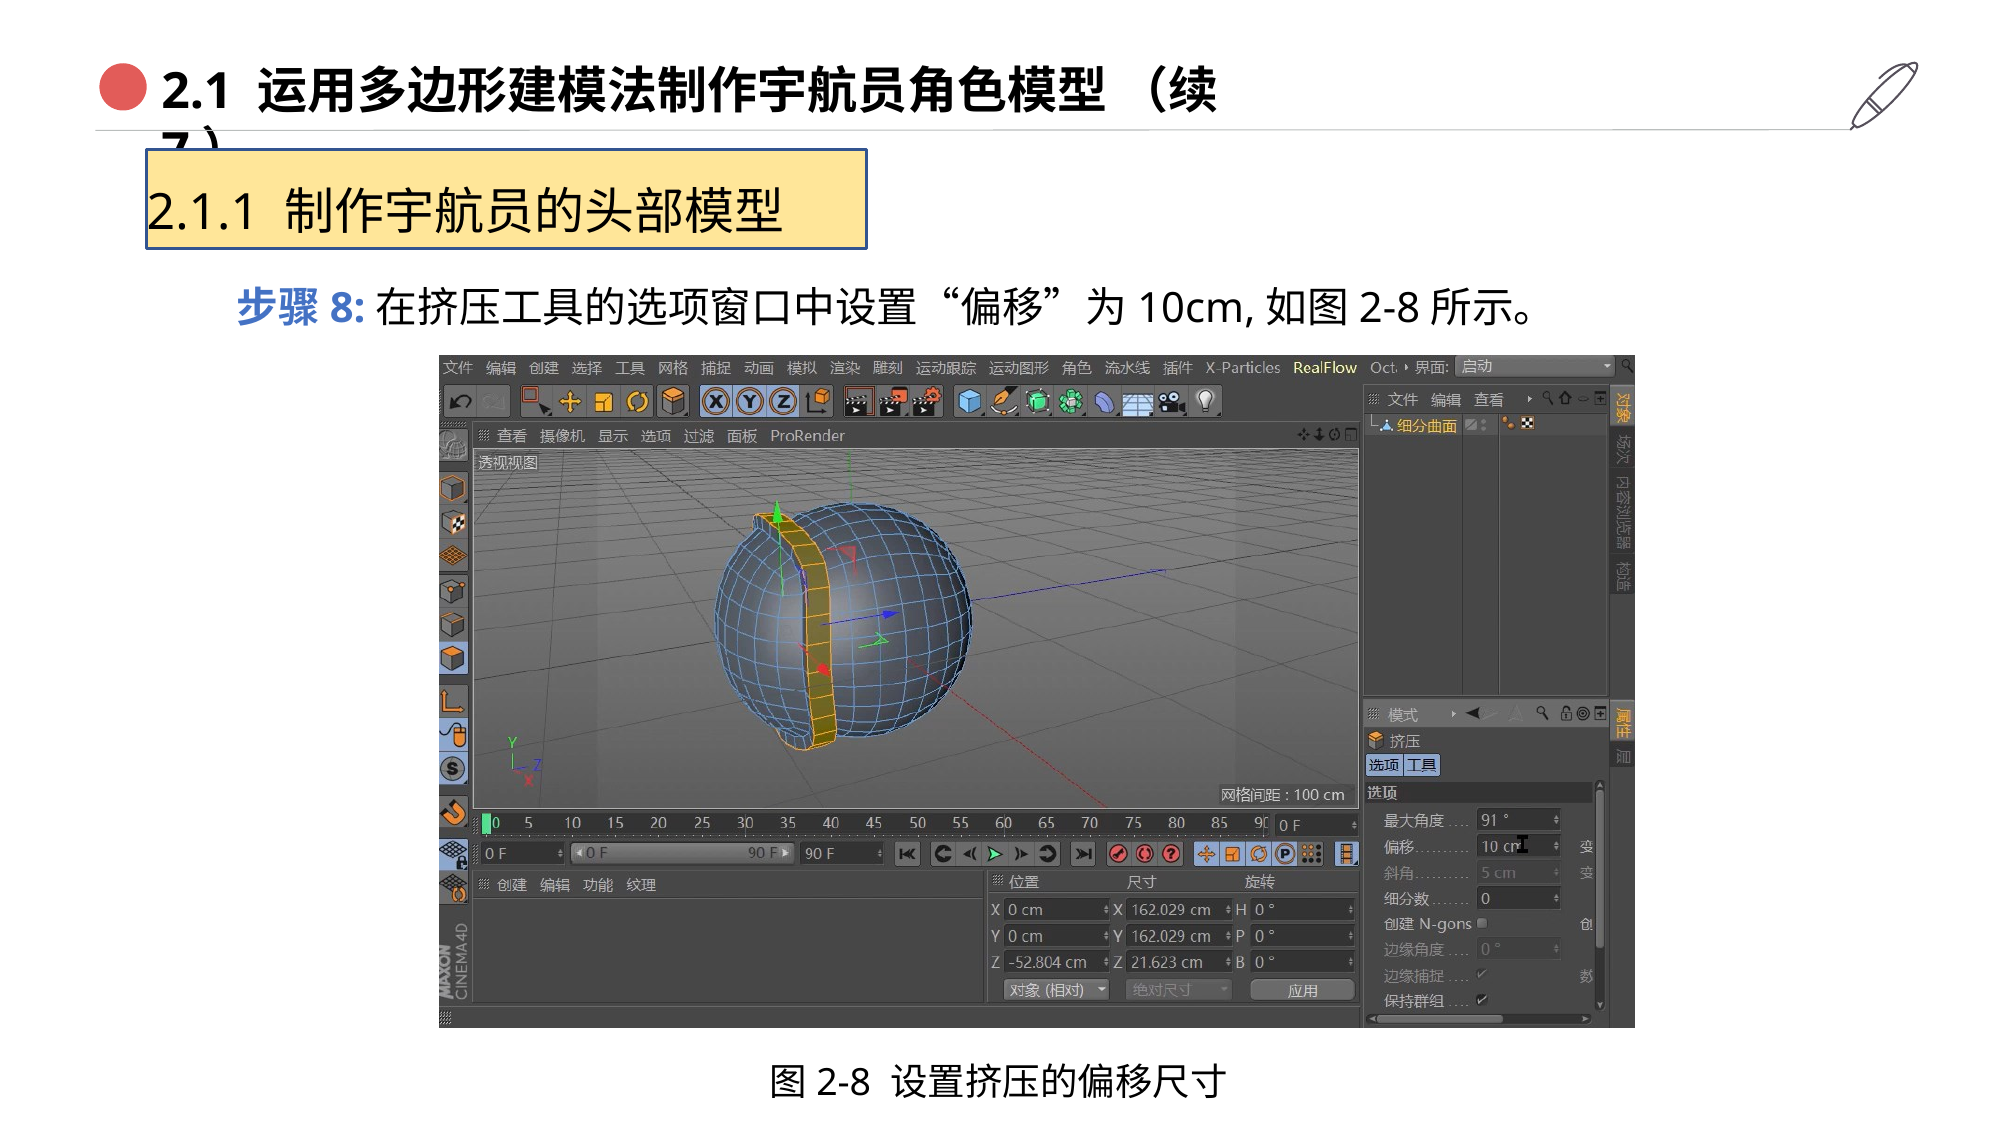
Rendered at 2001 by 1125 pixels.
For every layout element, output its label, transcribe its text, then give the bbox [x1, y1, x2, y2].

picture [439, 355, 1635, 1028]
text_box 2.1.1 制作宇航员的头部模型 [146, 149, 867, 248]
text_box 步骤8:在挤压工具的选项窗口中设置“偏移”为10cm,如图2-8所示。 [146, 248, 1851, 338]
text_box 图2-8 设置挤压的偏移尺寸 [731, 1028, 1266, 1110]
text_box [95, 51, 1921, 131]
